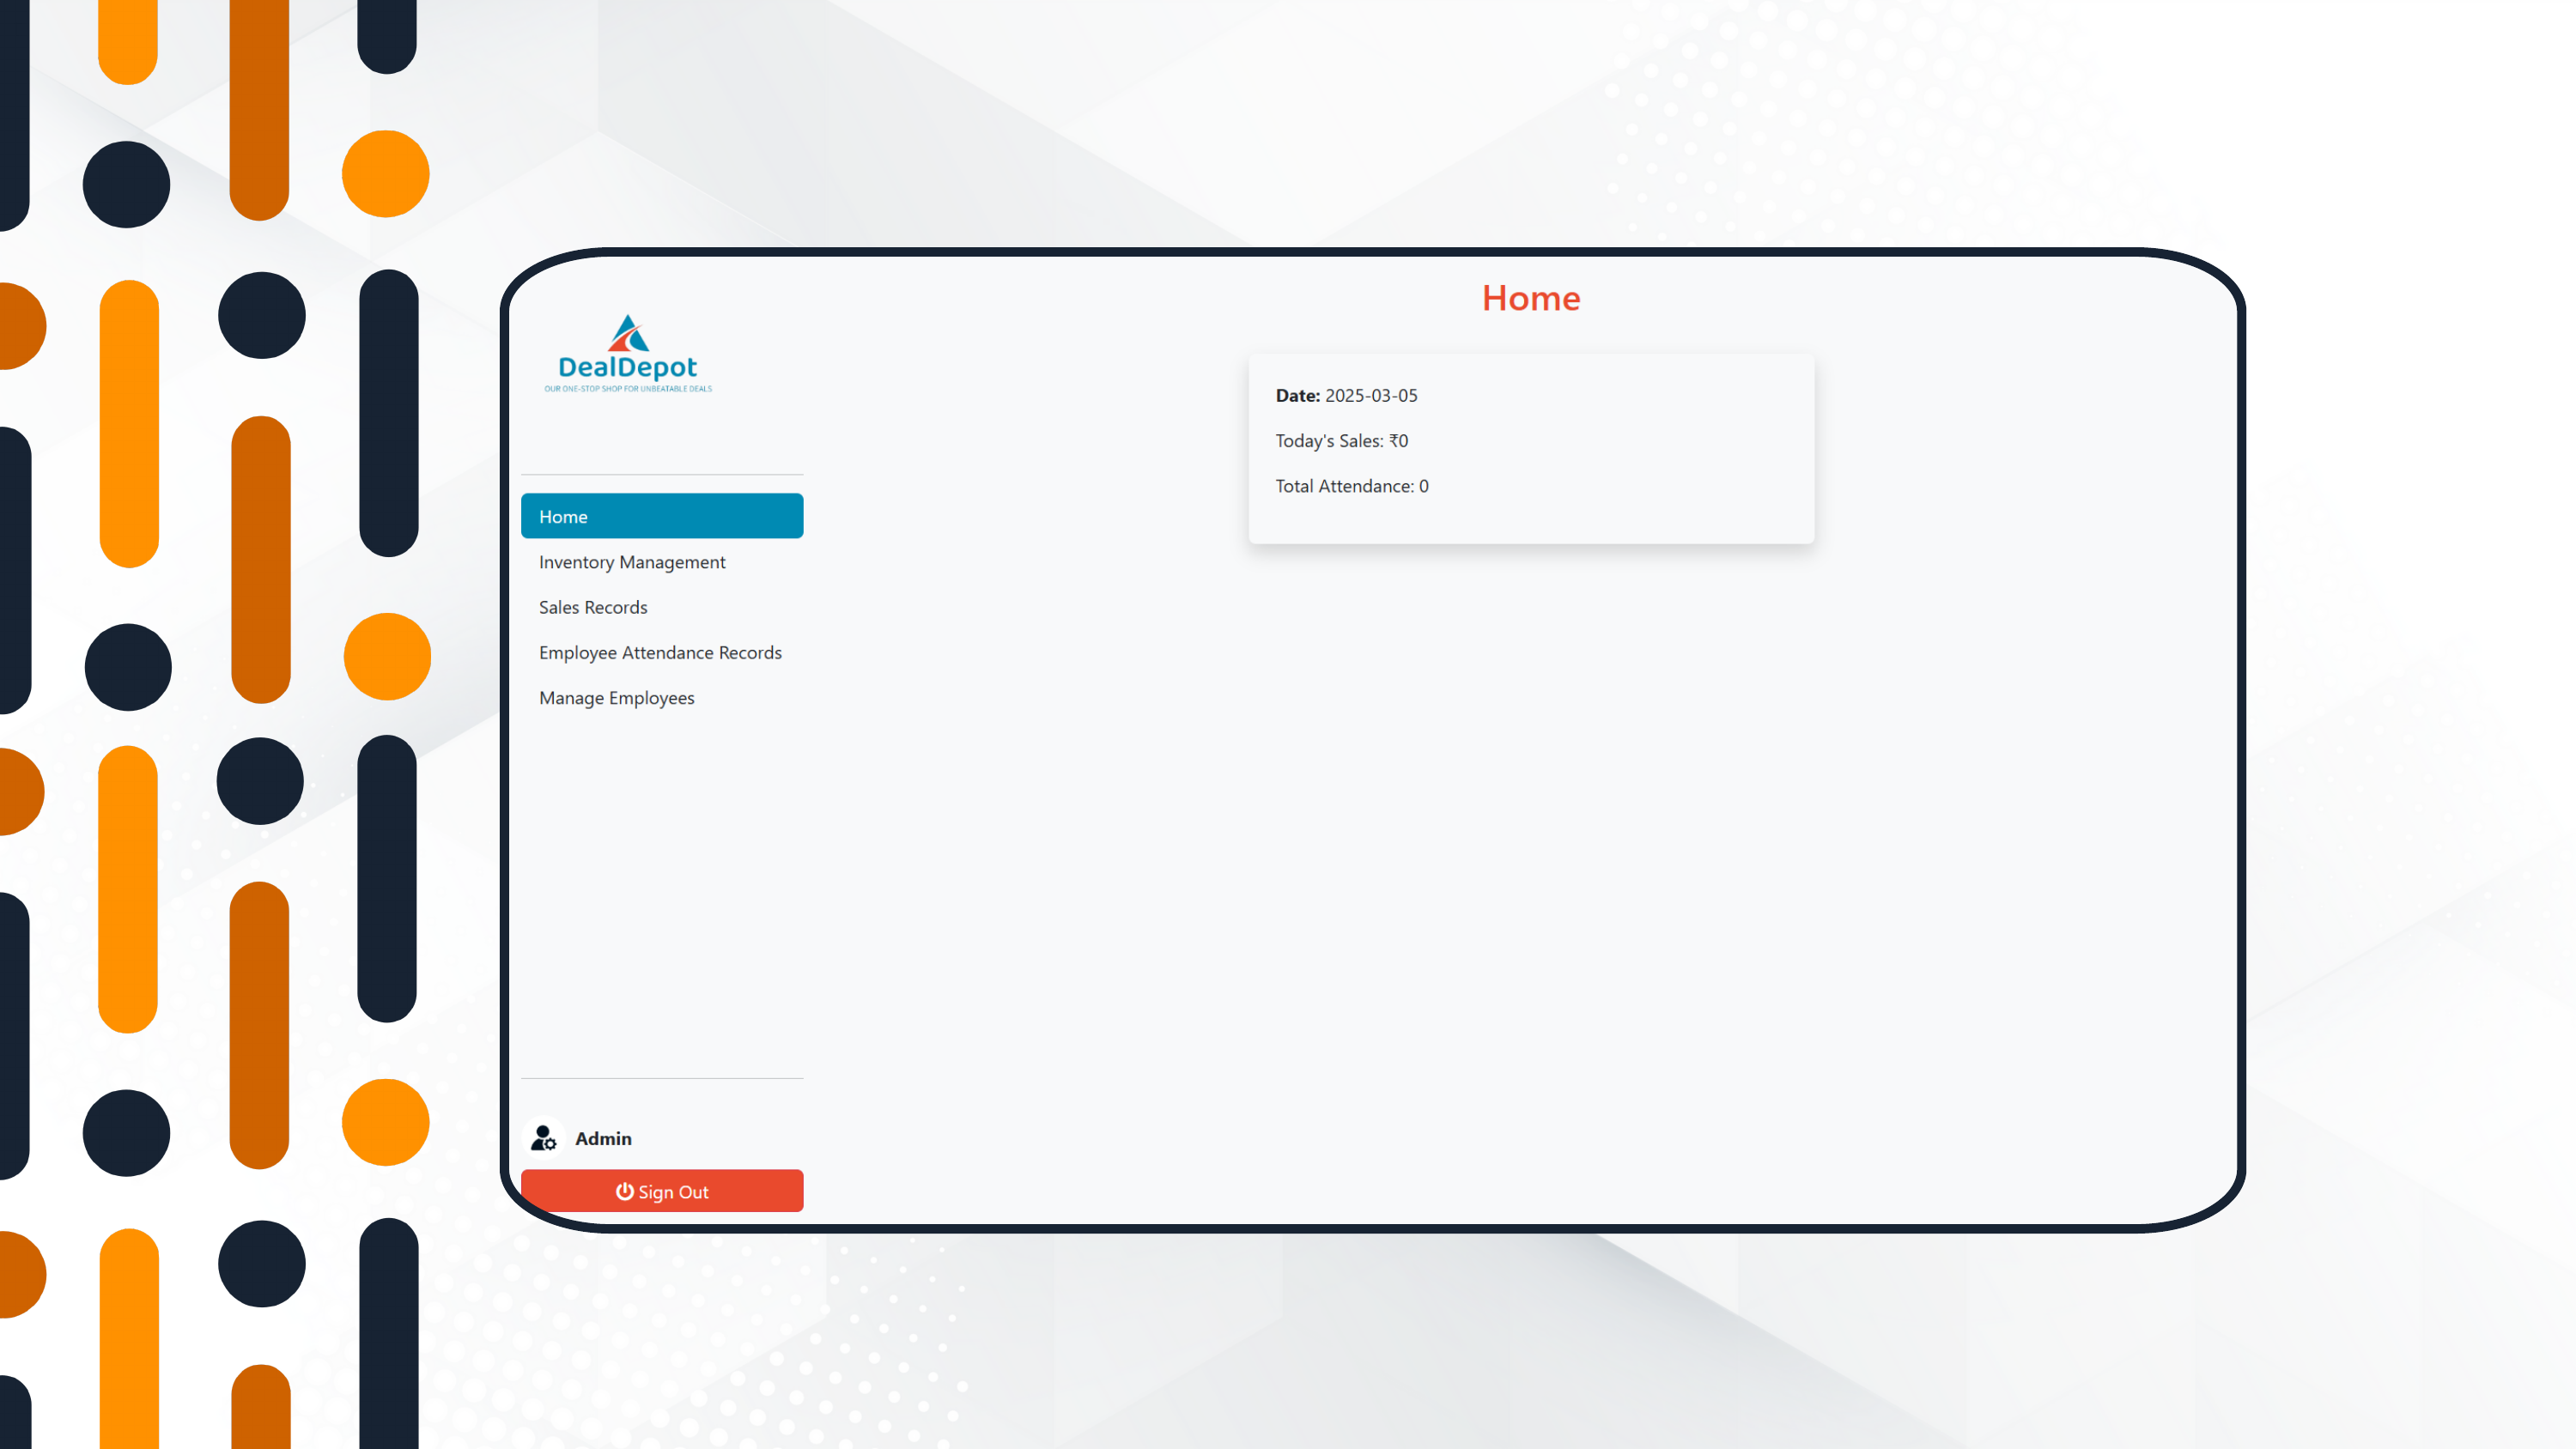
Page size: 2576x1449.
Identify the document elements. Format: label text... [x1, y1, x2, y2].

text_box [504, 252, 2242, 1229]
text_box [0, 734, 431, 1449]
text_box t [0, 0, 2576, 1449]
text_box [0, 0, 431, 715]
